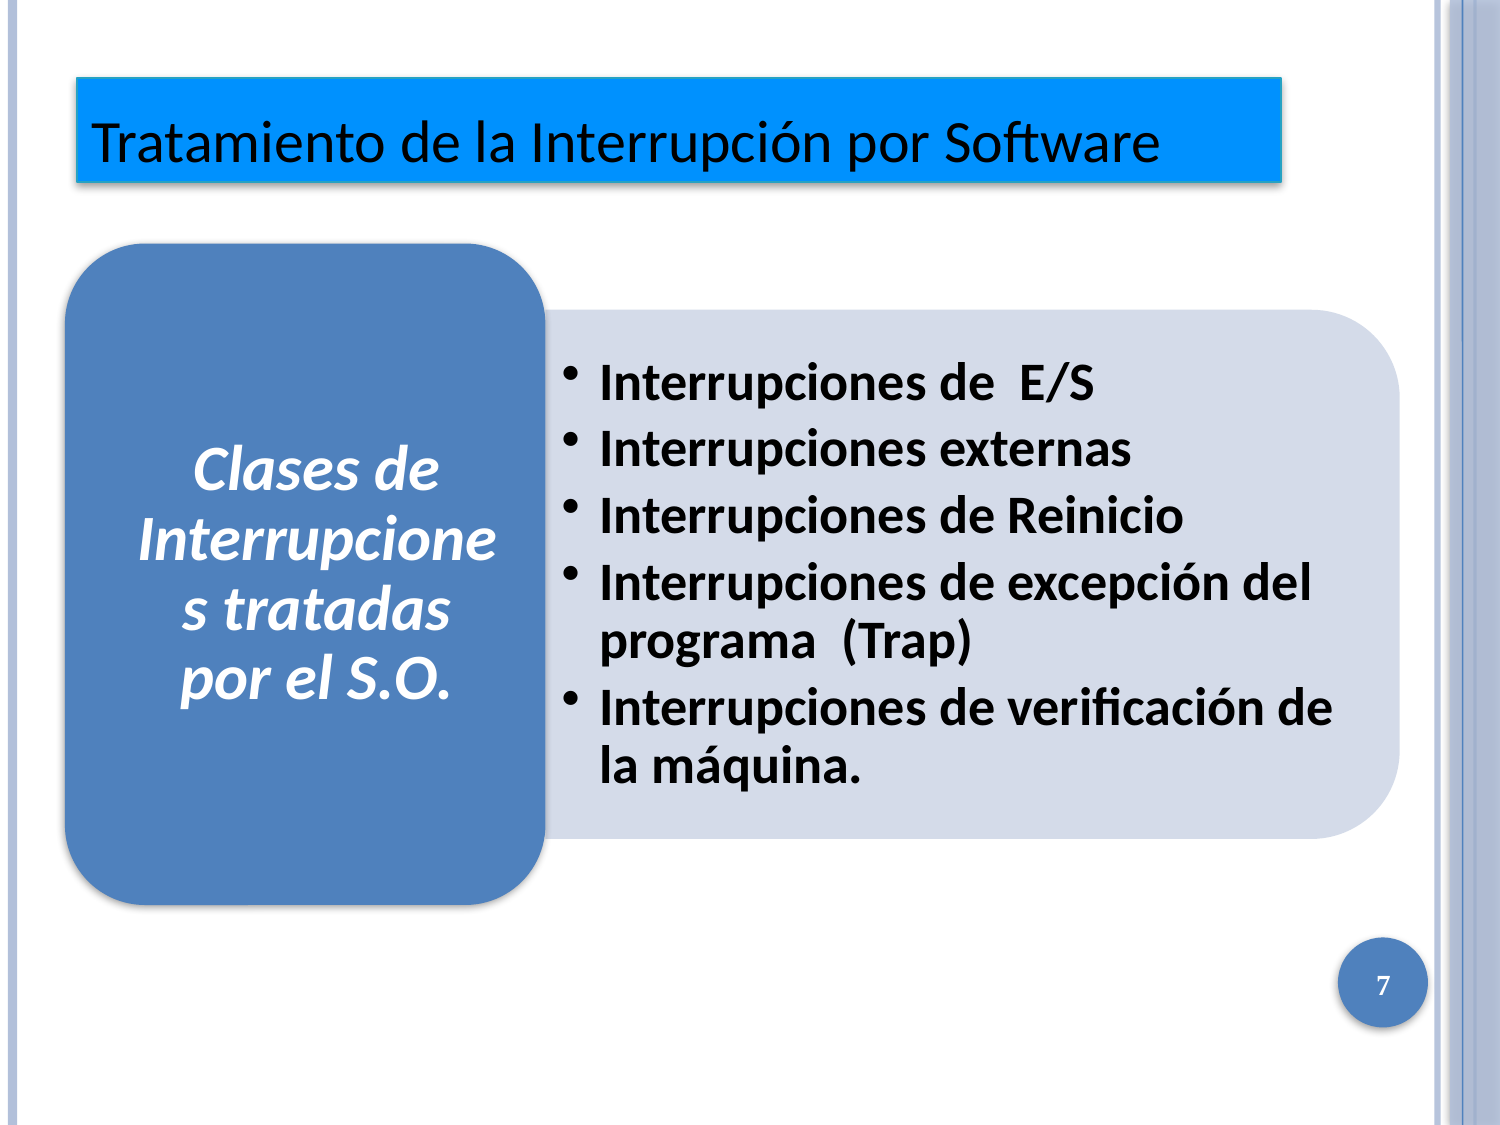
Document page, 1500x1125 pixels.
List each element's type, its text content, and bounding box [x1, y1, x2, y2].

text_box Tratamiento de la Interrupción por Software [76, 77, 1282, 183]
slide_number 7 [1333, 940, 1434, 1027]
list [64, 243, 1401, 906]
